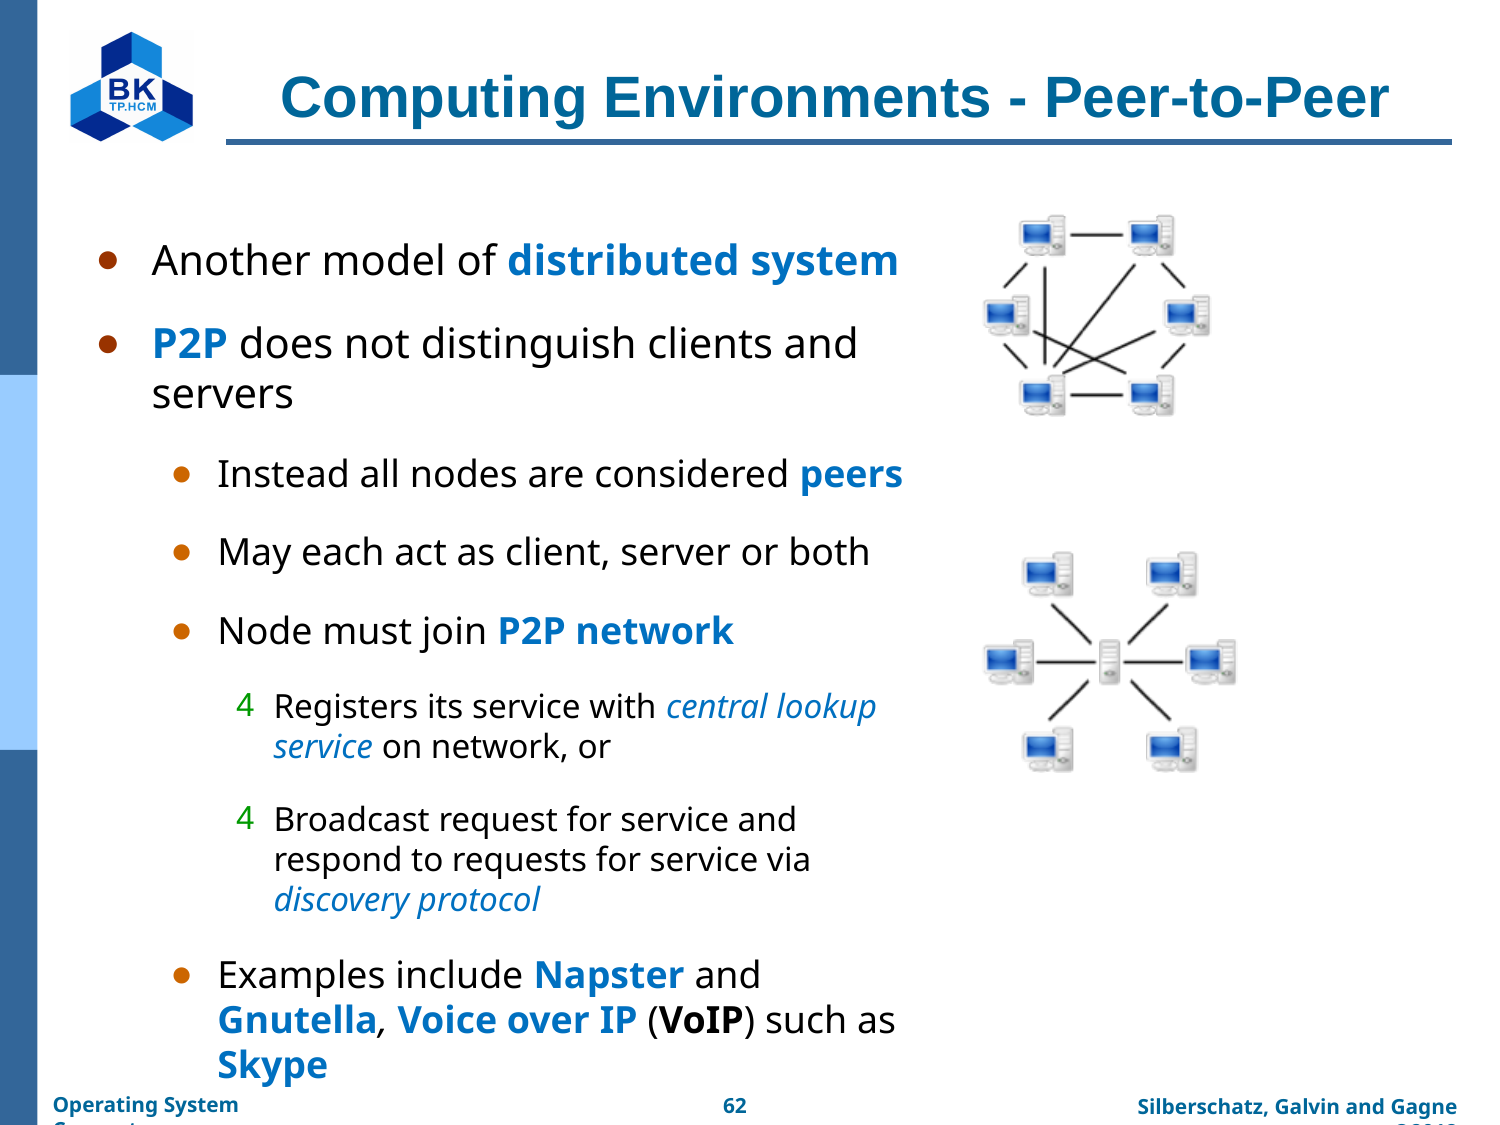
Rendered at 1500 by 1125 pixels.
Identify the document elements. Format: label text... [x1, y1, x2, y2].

picture [947, 161, 1246, 471]
list Another model of distributed system P2P does not distinguish clients and servers Instead all nodes are considered peers May each act as client, server or both Node must join P2P network Registers its service with central lookup service on network, or Broadcast request for service and respond to requests for service via discovery protocol Examples include Napster and Gnutella, Voice over IP (VoIP) such as Skype [80, 225, 924, 1053]
picture [69, 30, 194, 143]
picture [947, 494, 1272, 832]
title Computing Environments - Peer-to-Peer [226, 44, 1446, 138]
